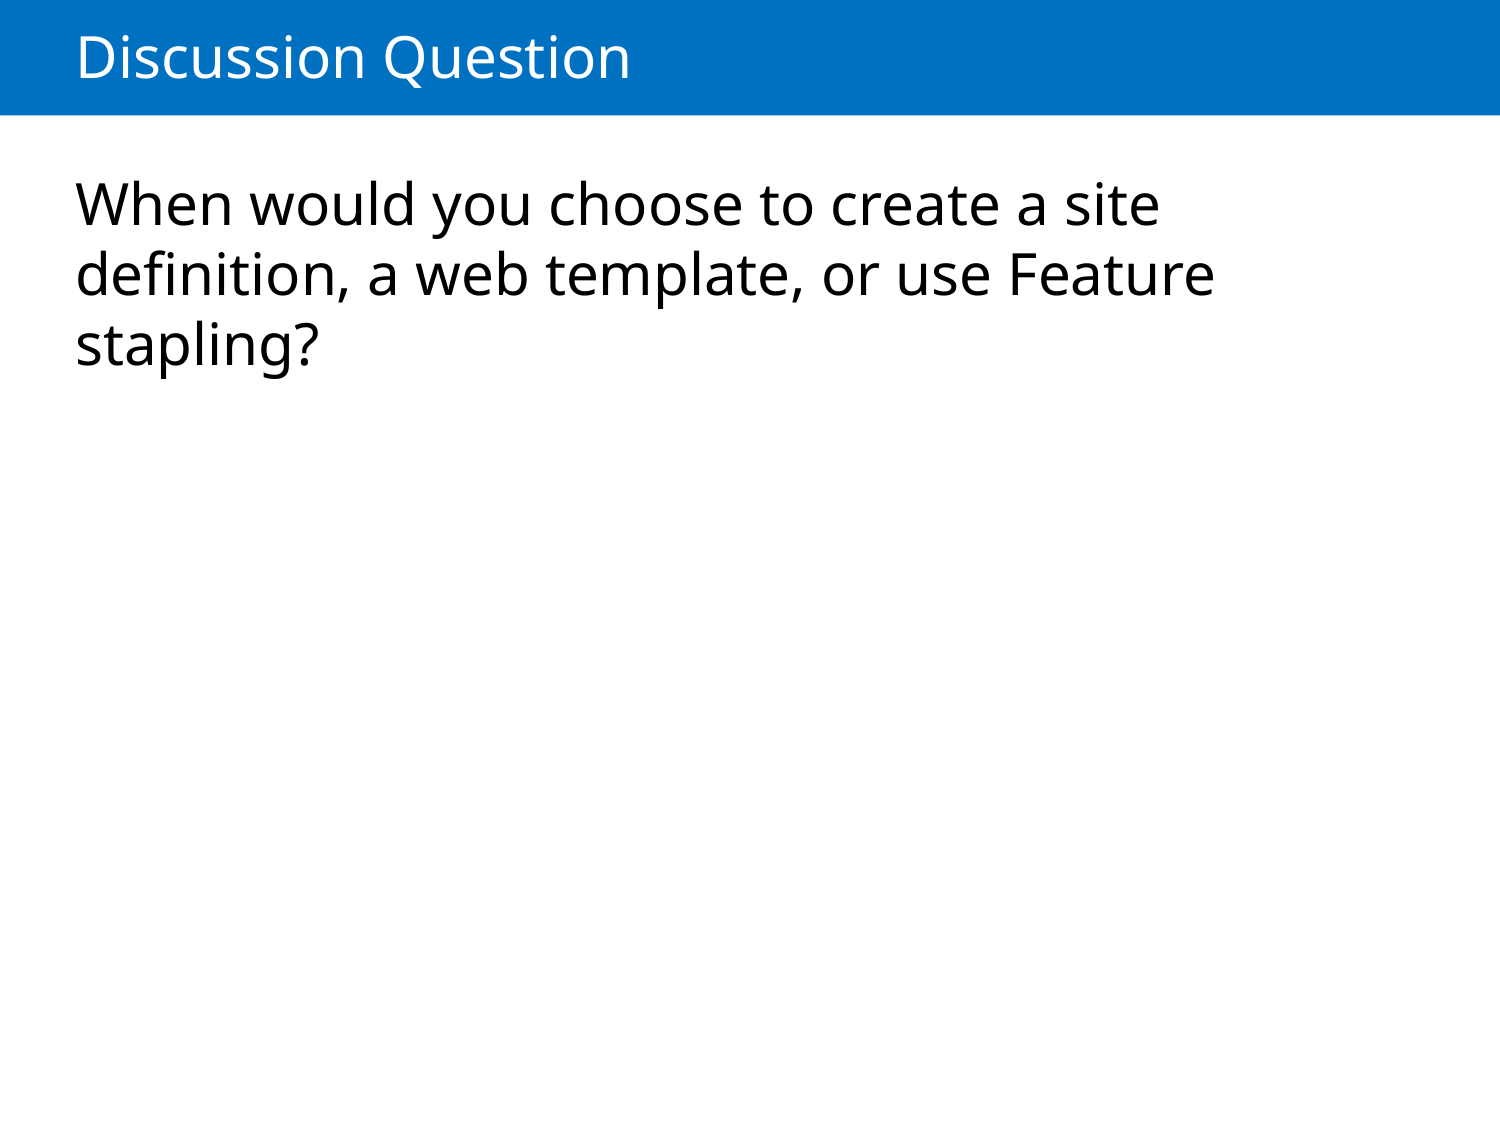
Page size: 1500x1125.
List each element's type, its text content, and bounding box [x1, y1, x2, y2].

text_box When would you choose to create a site definition, a web template, or use Feature stapling? [75, 167, 1408, 1012]
title Discussion Question [75, 0, 1351, 122]
